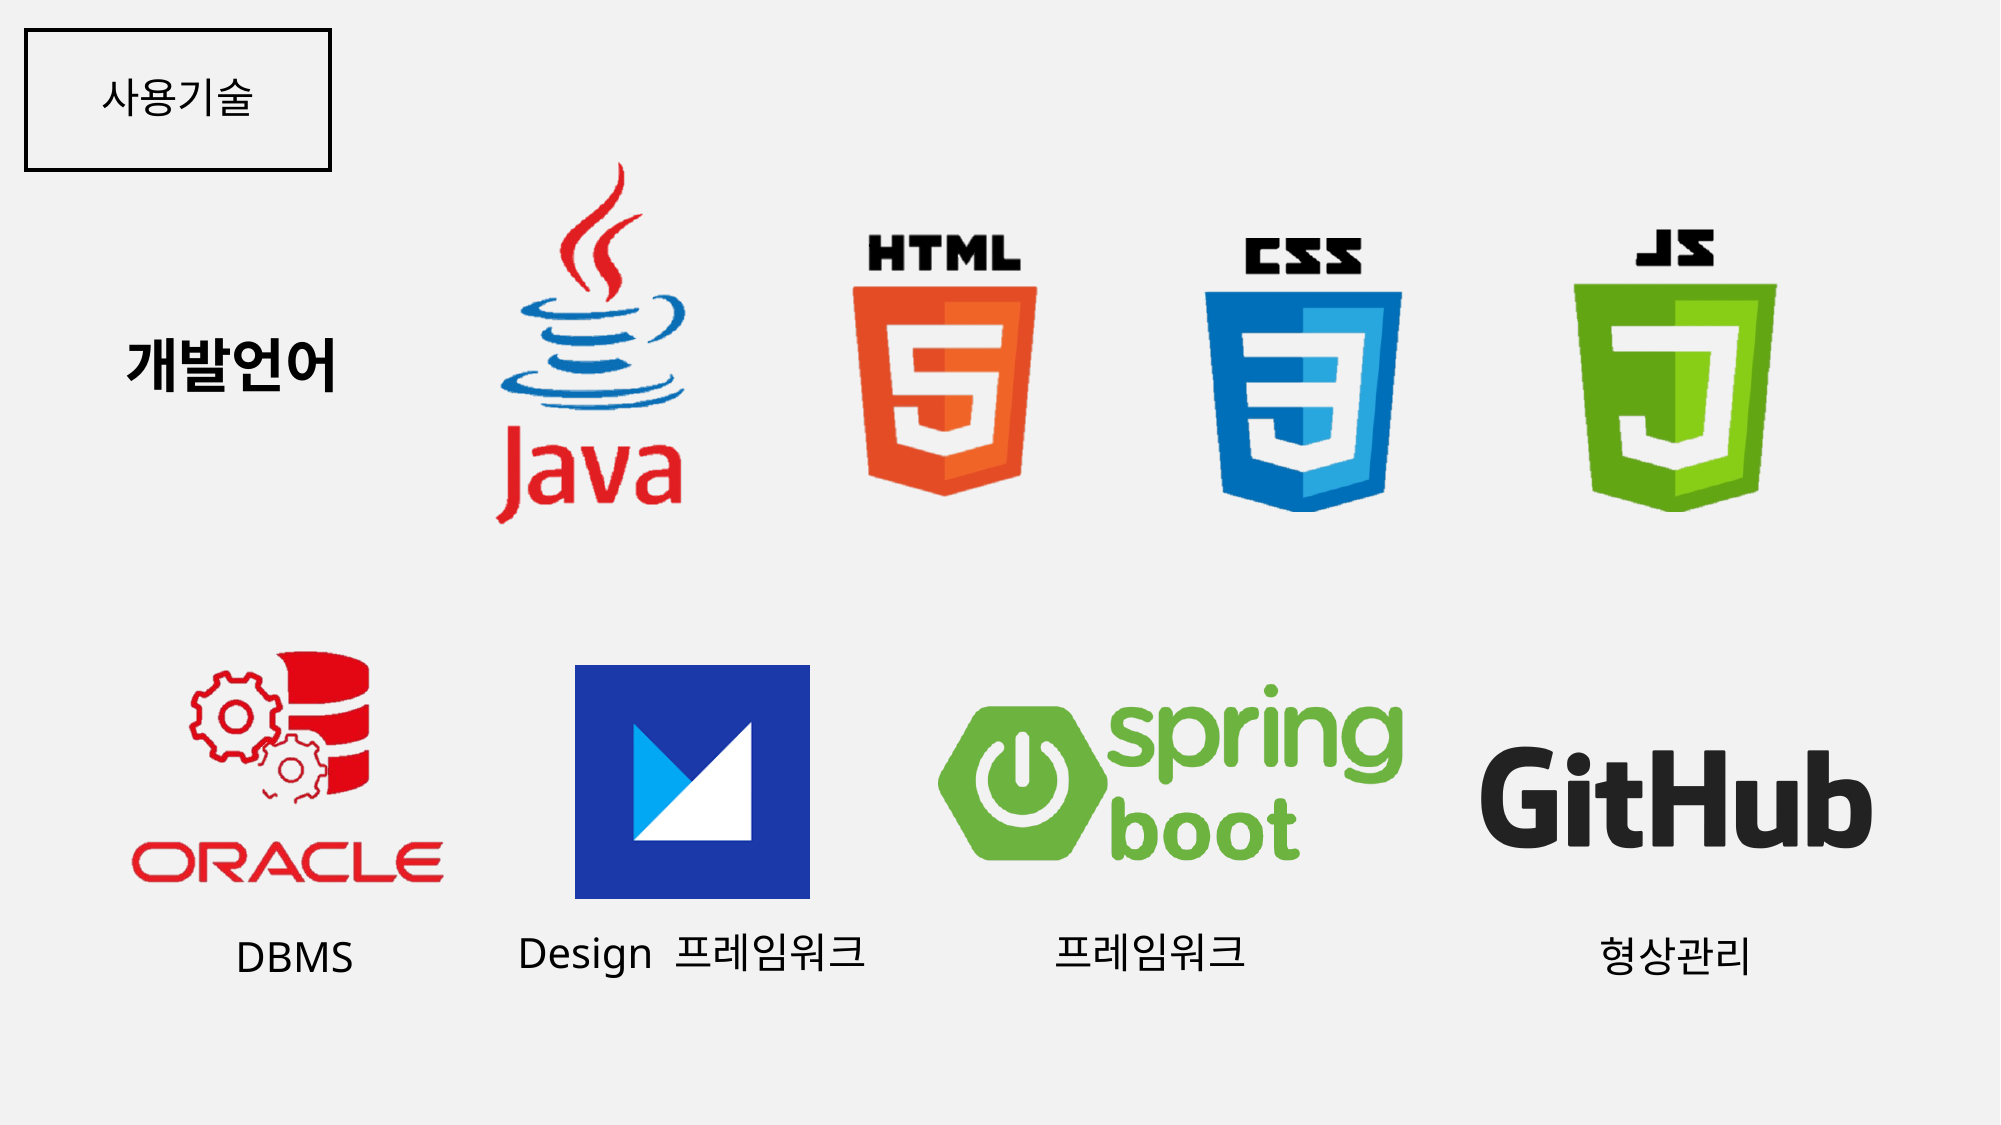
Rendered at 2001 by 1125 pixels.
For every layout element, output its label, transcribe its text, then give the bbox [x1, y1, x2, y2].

picture [822, 205, 1045, 524]
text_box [26, 29, 330, 171]
picture [1481, 746, 1872, 849]
picture [933, 657, 1410, 908]
text_box DBMS [220, 922, 369, 988]
picture [1564, 220, 1789, 526]
picture [575, 665, 810, 899]
text_box 형상관리 [1584, 922, 1769, 988]
text_box Design 프레임워크 [502, 919, 882, 984]
picture [1197, 217, 1413, 523]
picture [424, 150, 778, 534]
text_box 개발언어 [110, 321, 354, 407]
picture [82, 623, 493, 896]
text_box 프레임워크 [1039, 919, 1262, 984]
